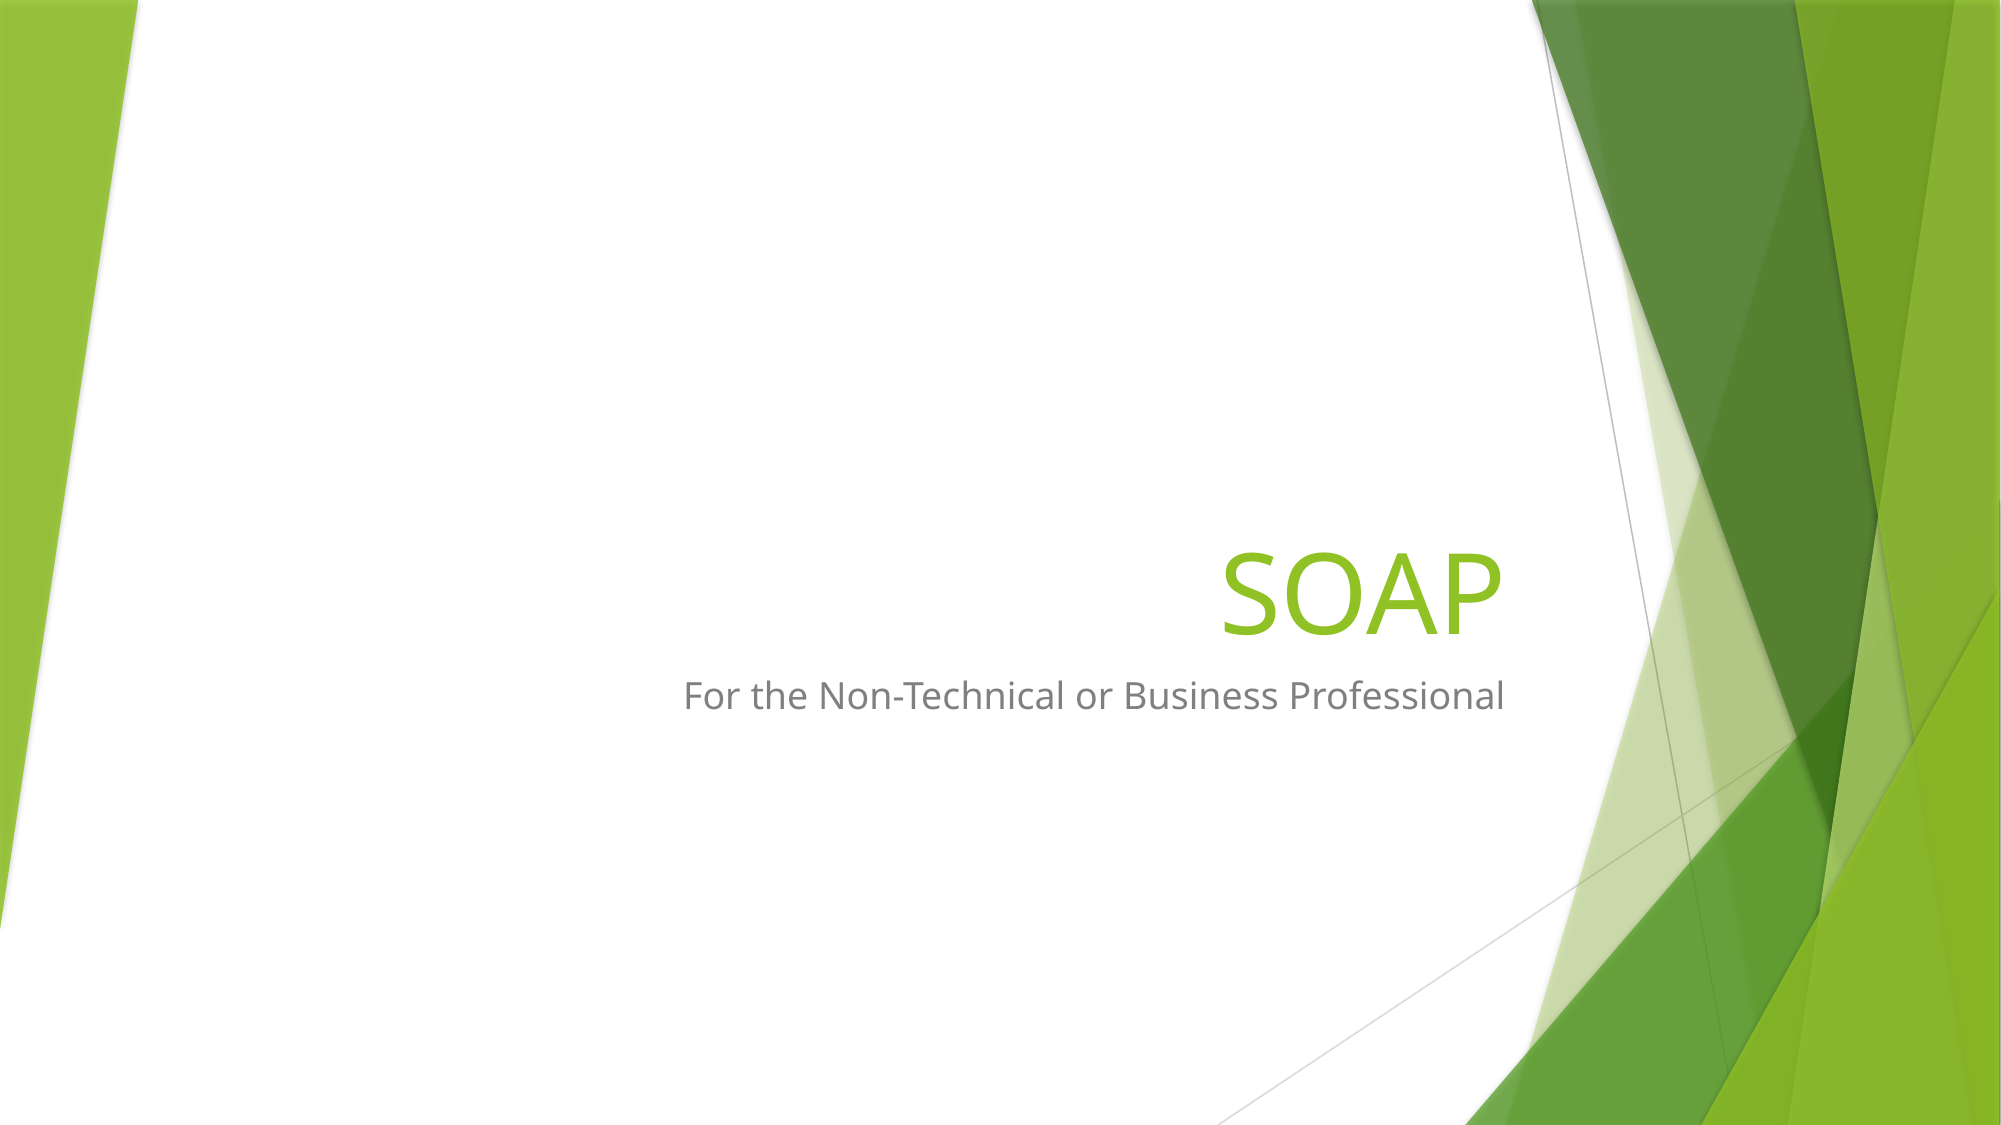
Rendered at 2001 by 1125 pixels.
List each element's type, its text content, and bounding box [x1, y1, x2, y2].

title SOAP [247, 394, 1522, 664]
subtitle For the Non-Technical or Business Professional [247, 664, 1522, 845]
